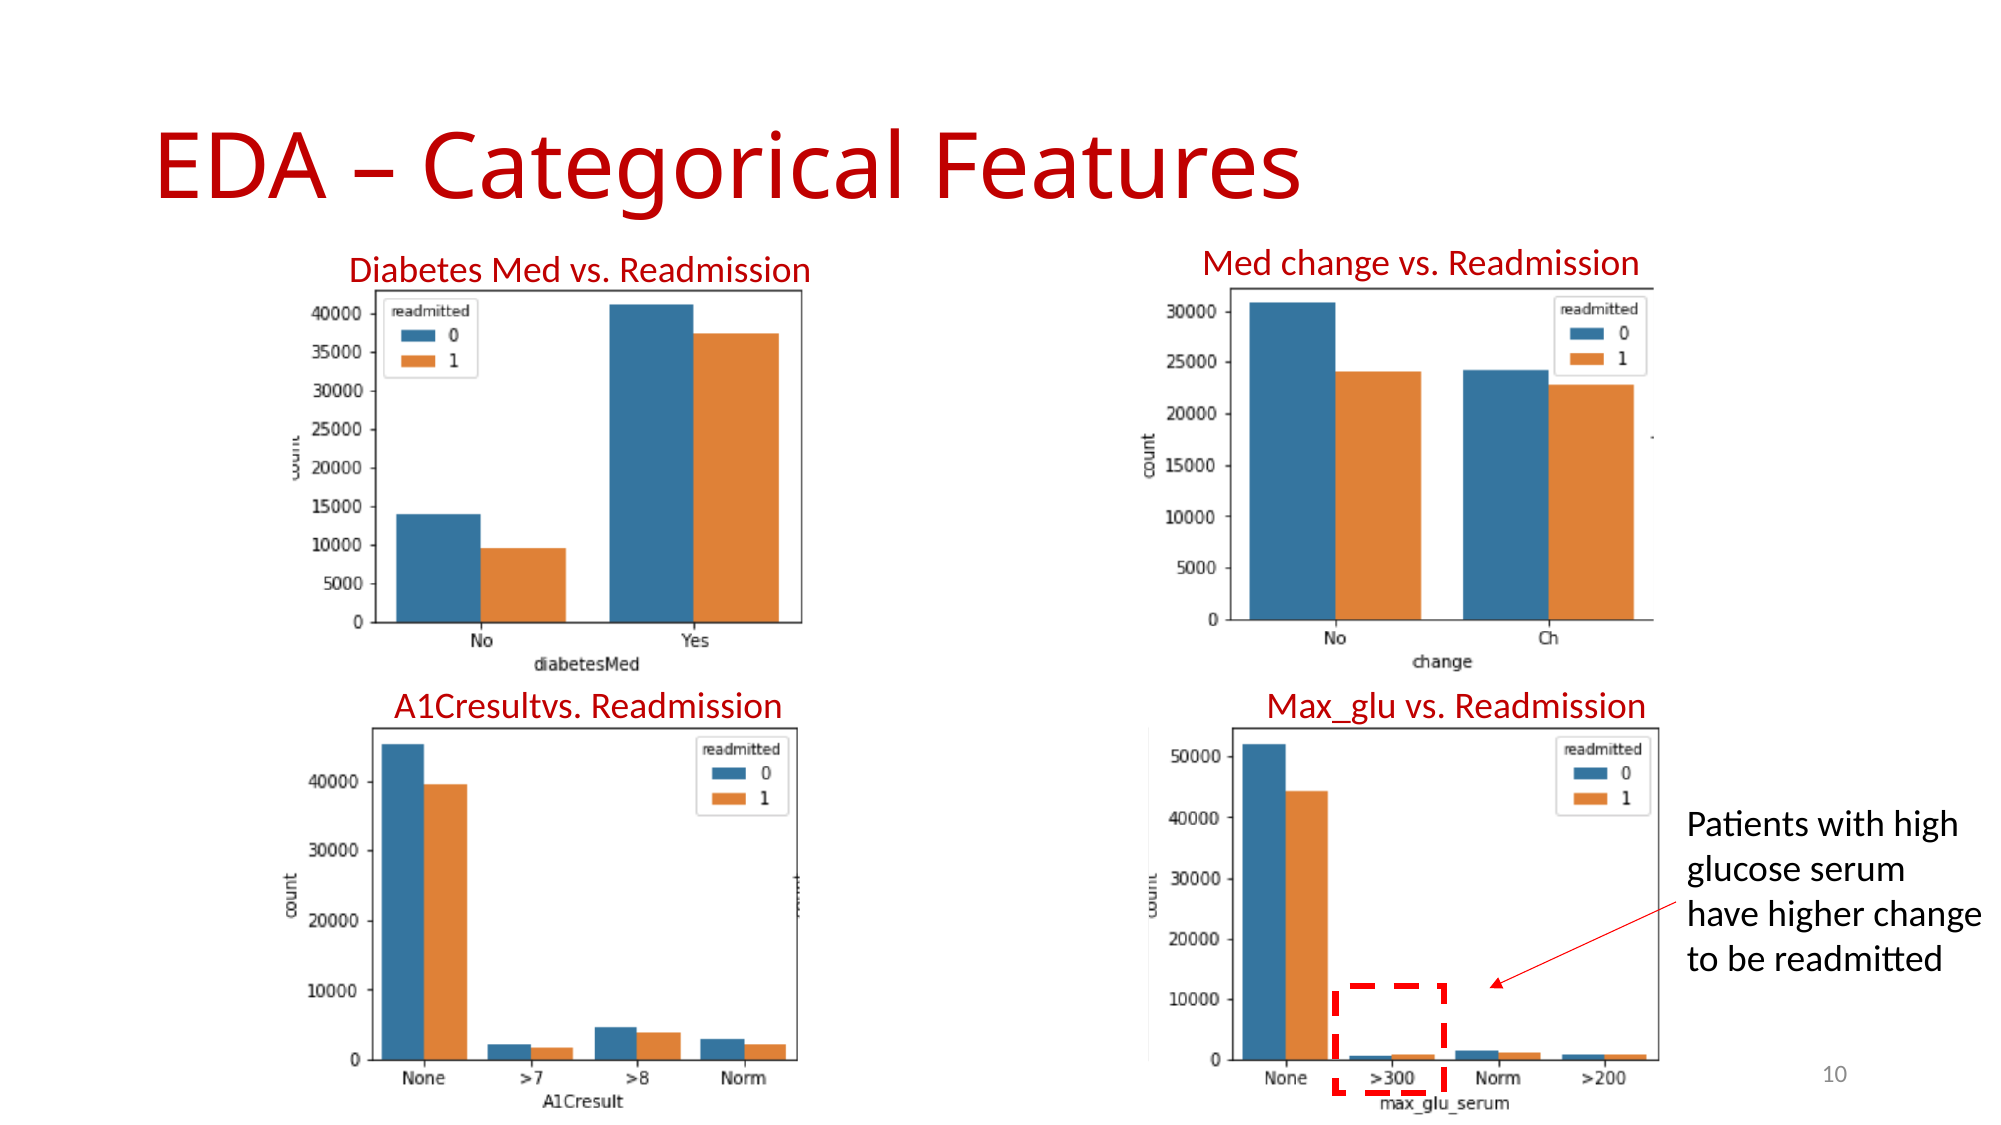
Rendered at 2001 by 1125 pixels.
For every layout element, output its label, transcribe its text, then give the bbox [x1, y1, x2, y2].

text_box Diabetes Med vs. Readmission [334, 237, 862, 297]
text_box Max_glu vs. Readmission [1251, 673, 1779, 734]
title EDA – Categorical Features [137, 59, 1863, 278]
text_box Patients with high glucose serum have higher change to be readmitted [1676, 791, 2000, 986]
slide_number 10 [1676, 1042, 1863, 1103]
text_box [1489, 901, 1676, 989]
picture [1121, 267, 1654, 678]
picture [263, 723, 800, 1125]
text_box Med change vs. Readmission [1187, 230, 1715, 291]
picture [1148, 723, 1676, 1125]
picture [292, 270, 819, 686]
text_box A1Cresultvs. Readmission [379, 673, 907, 734]
